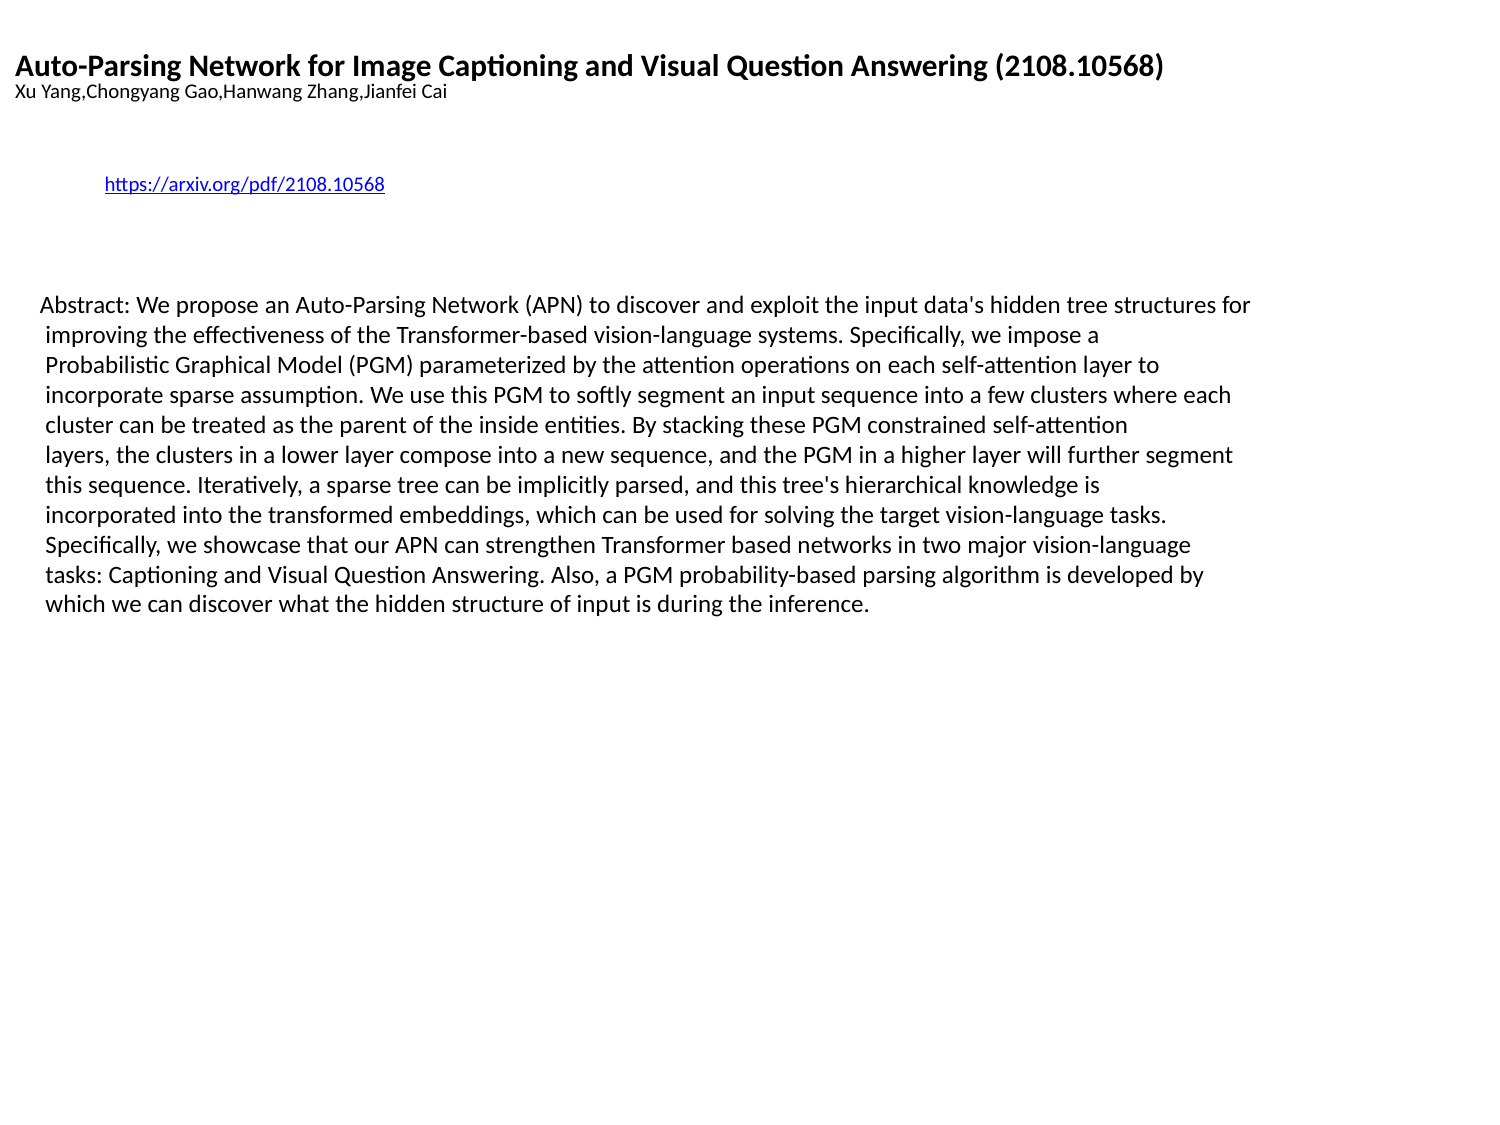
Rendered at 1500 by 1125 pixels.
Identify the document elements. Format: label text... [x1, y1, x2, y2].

text_box https://arxiv.org/pdf/2108.10568 [89, 118, 401, 203]
text_box Abstract: We propose an Auto-Parsing Network (APN) to discover and exploit the input data's hidden tree structures for improving the effectiveness of the Transformer-based vision-language systems. Specifically, we impose a Probabilistic Graphical Model (PGM) parameterized by the attention operations on each self-attention layer to incorporate sparse assumption. We use this PGM to softly segment an input sequence into a few clusters where each cluster can be treated as the parent of the inside entities. By stacking these PGM constrained self-attention layers, the clusters in a lower layer compose into a new sequence, and the PGM in a higher layer will further segment this sequence. Iteratively, a sparse tree can be implicitly parsed, and this tree's hierarchical knowledge is incorporated into the transformed embeddings, which can be used for solving the target vision-language tasks. Specifically, we showcase that our APN can strengthen Transformer based networks in two major vision-language tasks: Captioning and Visual Question Answering. Also, a PGM probability-based parsing algorithm is developed by which we can discover what the hidden structure of input is during the inference. [25, 236, 1274, 681]
text_box Auto-Parsing Network for Image Captioning and Visual Question Answering (2108.10568) Xu Yang,Chongyang Gao,Hanwang Zhang,Jianfei Cai [0, 0, 1181, 110]
